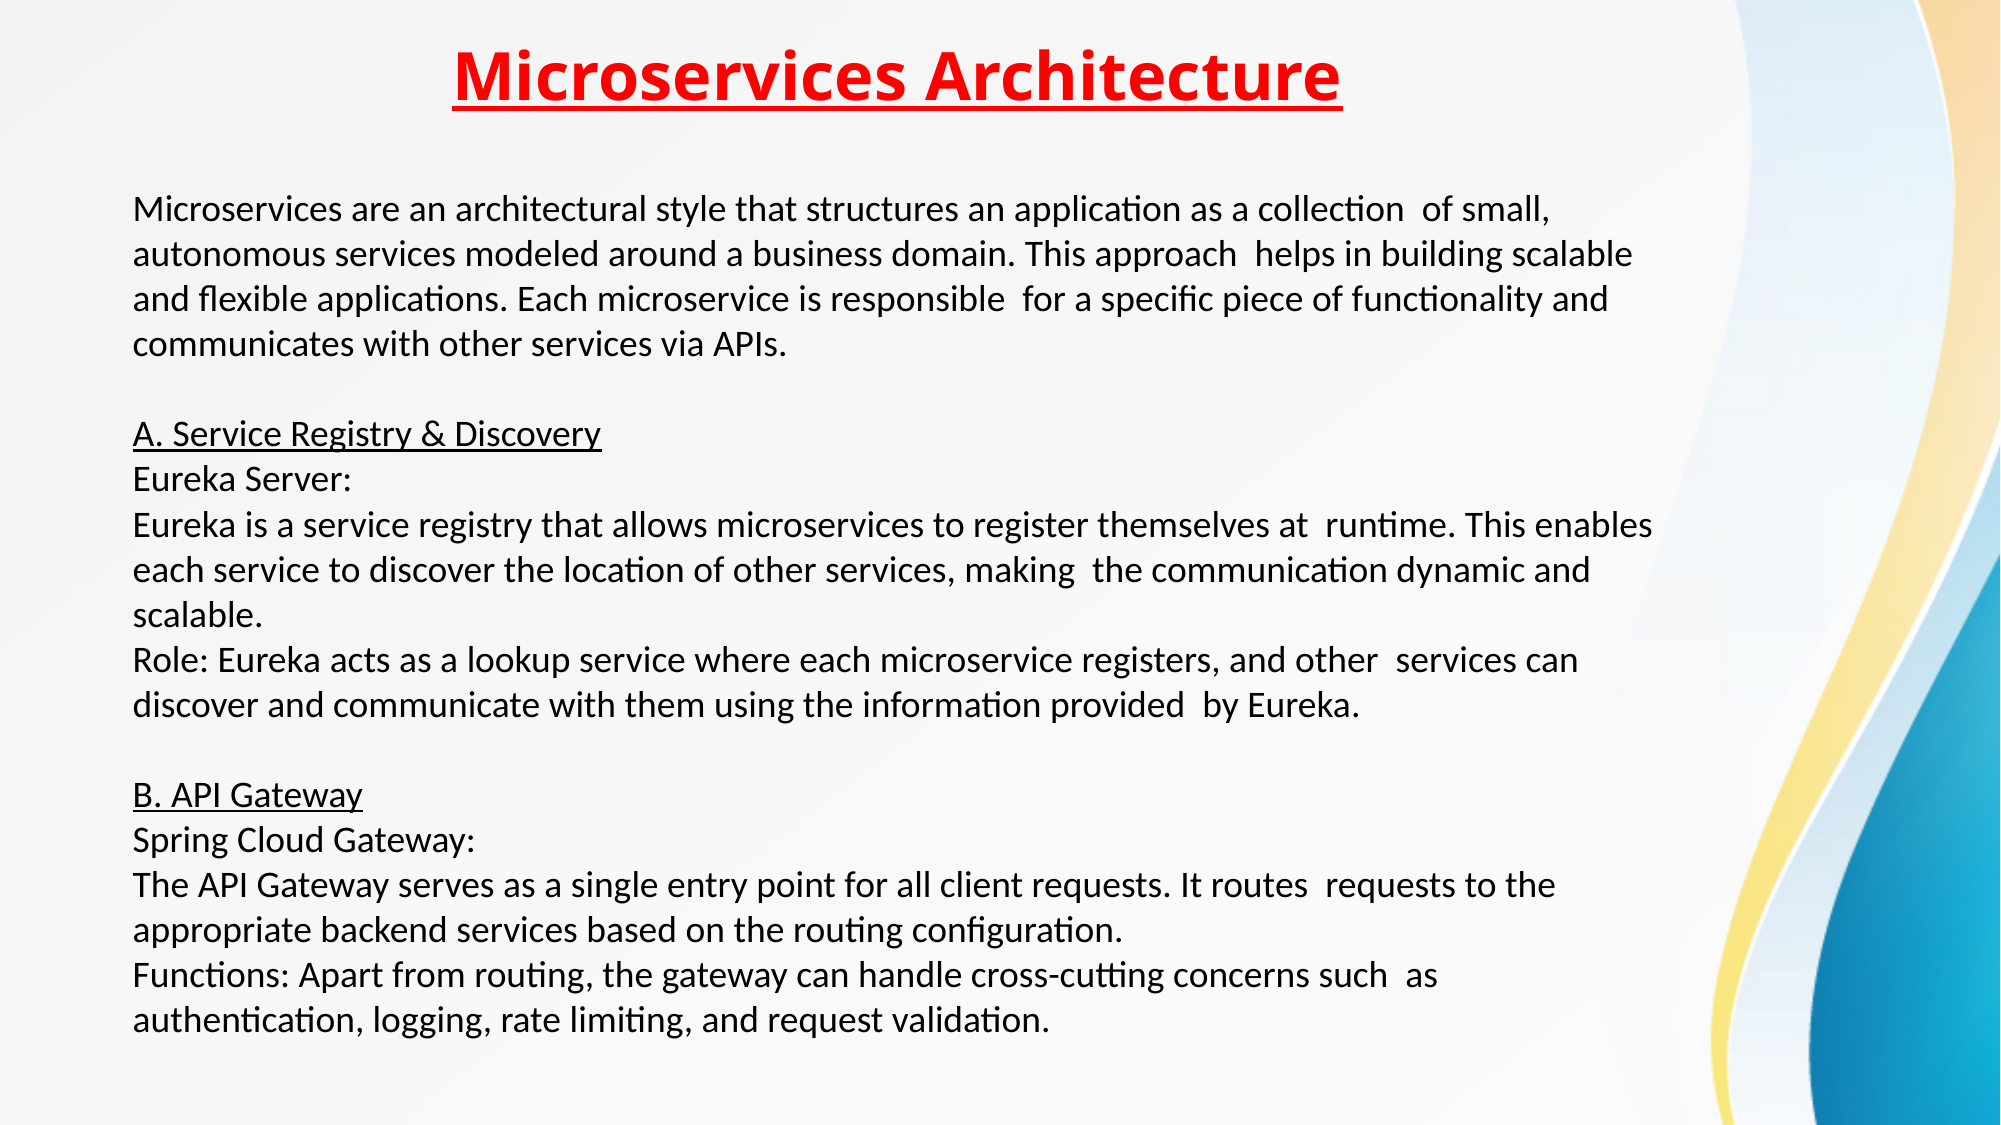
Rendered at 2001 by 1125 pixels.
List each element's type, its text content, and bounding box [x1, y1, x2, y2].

picture [0, 0, 2001, 1125]
text_box Microservices Architecture Microservices are an architectural style that structures an application as a collection of small, autonomous services modeled around a business domain. This approach helps in building scalable and flexible applications. Each microservice is responsible for a specific piece of functionality and communicates with other services via APIs. A. Service Registry & Discovery Eureka Server: Eureka is a service registry that allows microservices to register themselves at runtime. This enables each service to discover the location of other services, making the communication dynamic and scalable. Role: Eureka acts as a lookup service where each microservice registers, and other services can discover and communicate with them using the information provided by Eureka. B. API Gateway Spring Cloud Gateway: The API Gateway serves as a single entry point for all client requests. It routes requests to the appropriate backend services based on the routing configuration. Functions: Apart from routing, the gateway can handle cross-cutting concerns such as authentication, logging, rate limiting, and request validation. [117, 19, 1675, 1048]
